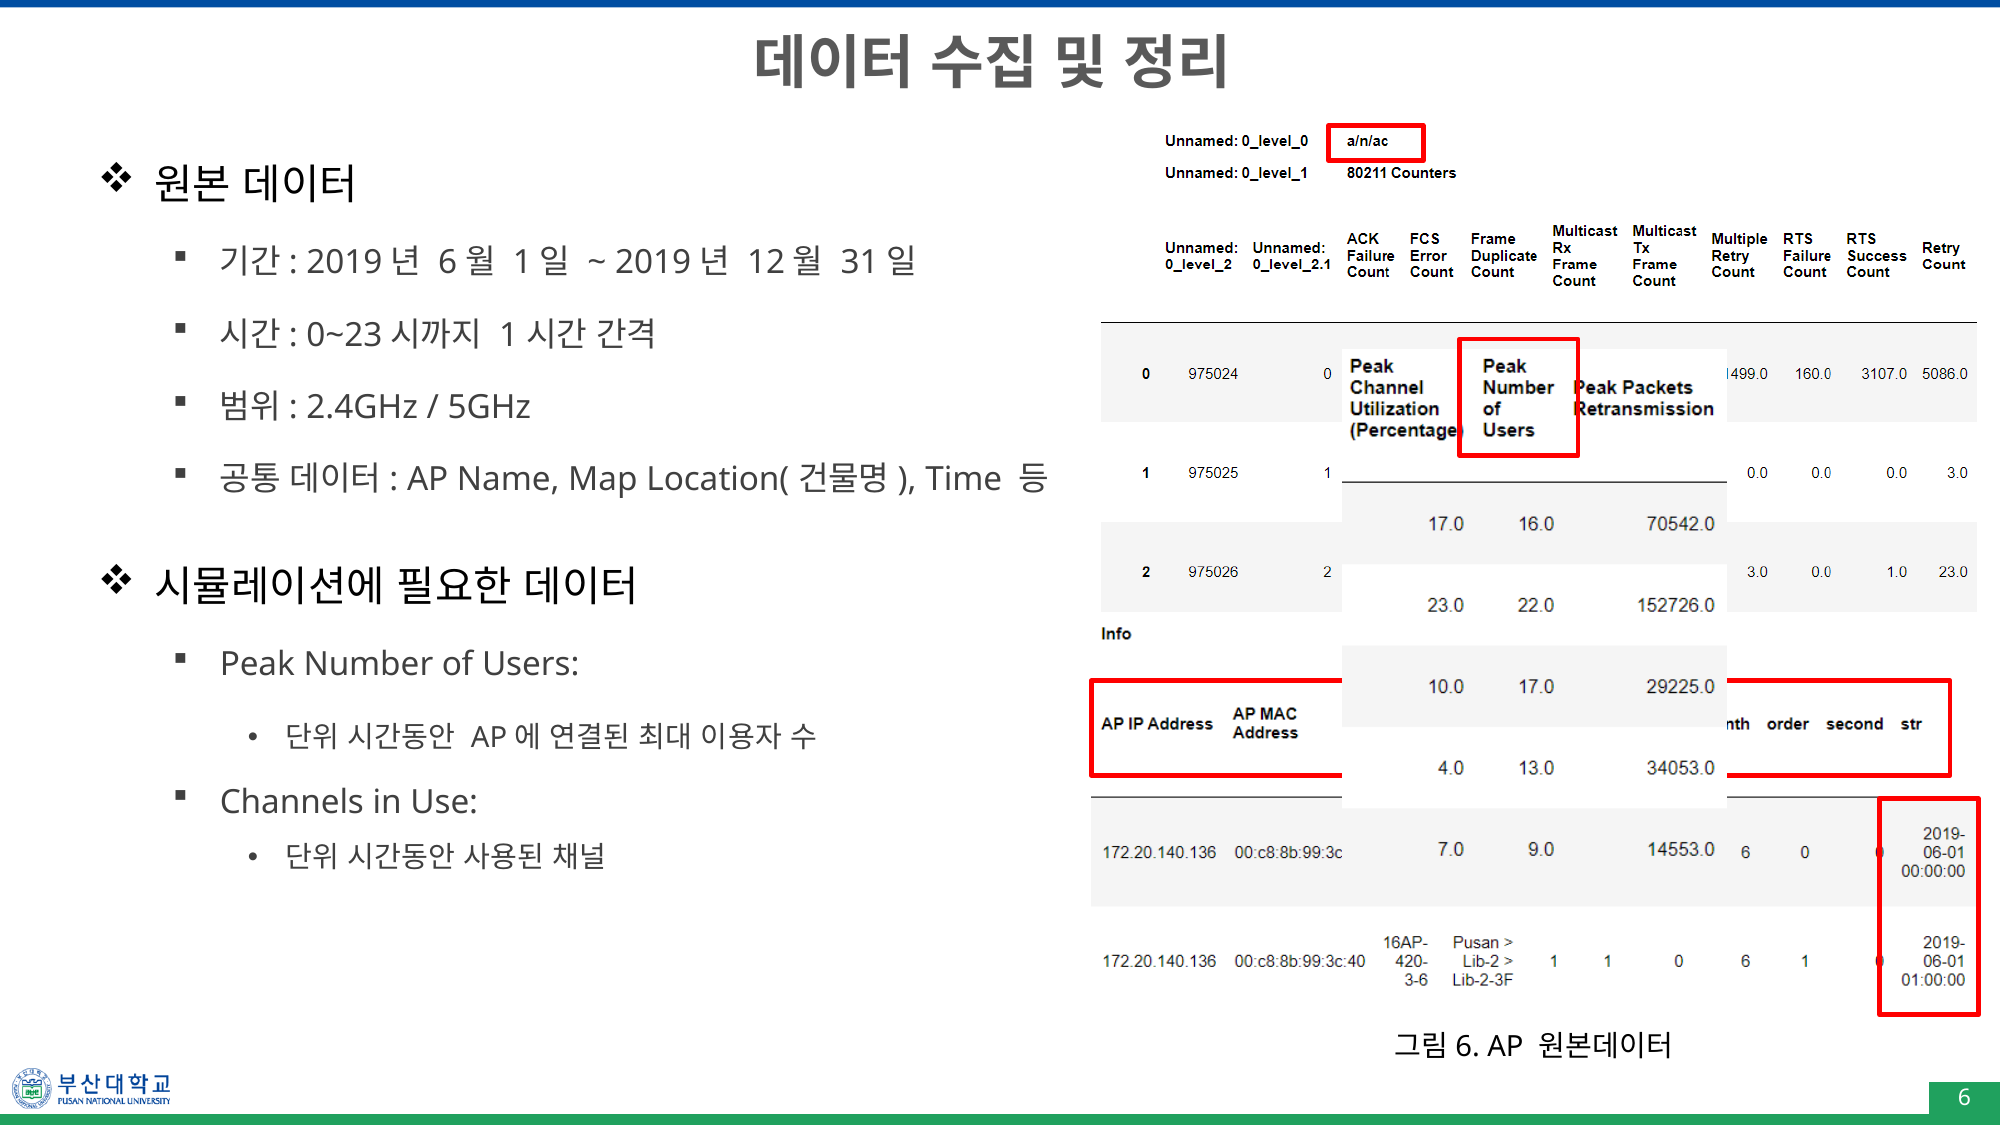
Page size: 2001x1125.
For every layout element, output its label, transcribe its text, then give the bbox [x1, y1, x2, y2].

slide_number 6 [1929, 1082, 2000, 1115]
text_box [1341, 338, 1727, 887]
title 데이터 수집 및 정리 [39, 10, 1962, 112]
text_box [1090, 113, 1978, 1071]
list 원본 데이터 기간: 2019년 6월 1일 ~ 2019년 12월 31일 시간: 0~23시까지 1시간 간격 범위: 2.4GHz / 5GHz 공통 데이터: AP Name, Map Location(건물명), Time 등 시뮬레이션에 필요한 데이터 Peak Number of Users: 단위 시간동안 AP에 연결된 최대 이용자 수 Channels in Use: 단위 시간동안 사용된 채널 [82, 125, 1085, 1060]
picture [12, 1068, 170, 1109]
